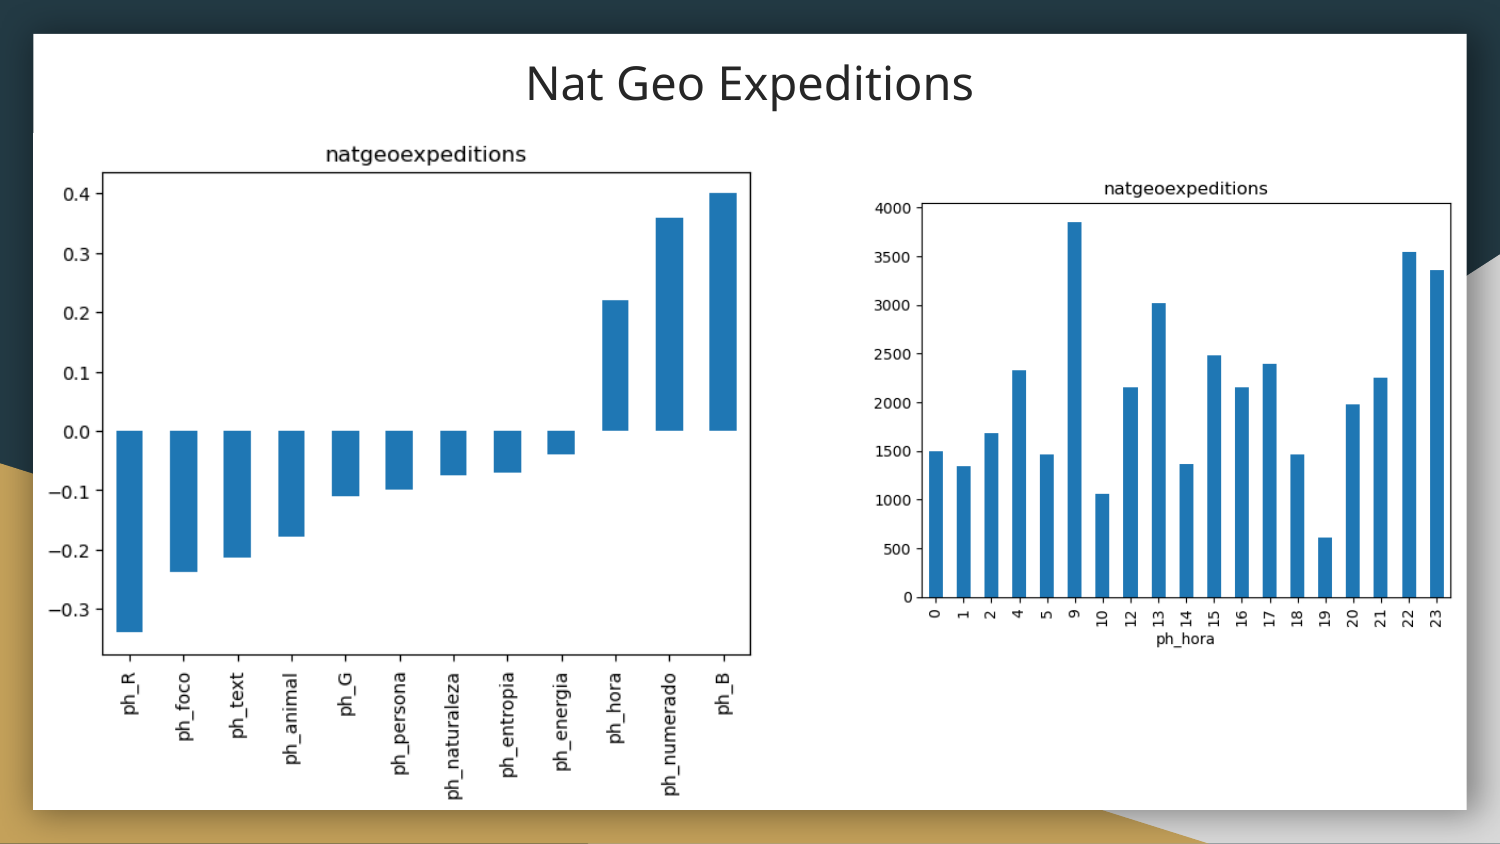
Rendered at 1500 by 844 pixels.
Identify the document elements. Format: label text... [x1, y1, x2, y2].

picture [863, 171, 1461, 659]
picture [33, 133, 763, 810]
title Nat Geo Expeditions [134, 38, 1366, 196]
